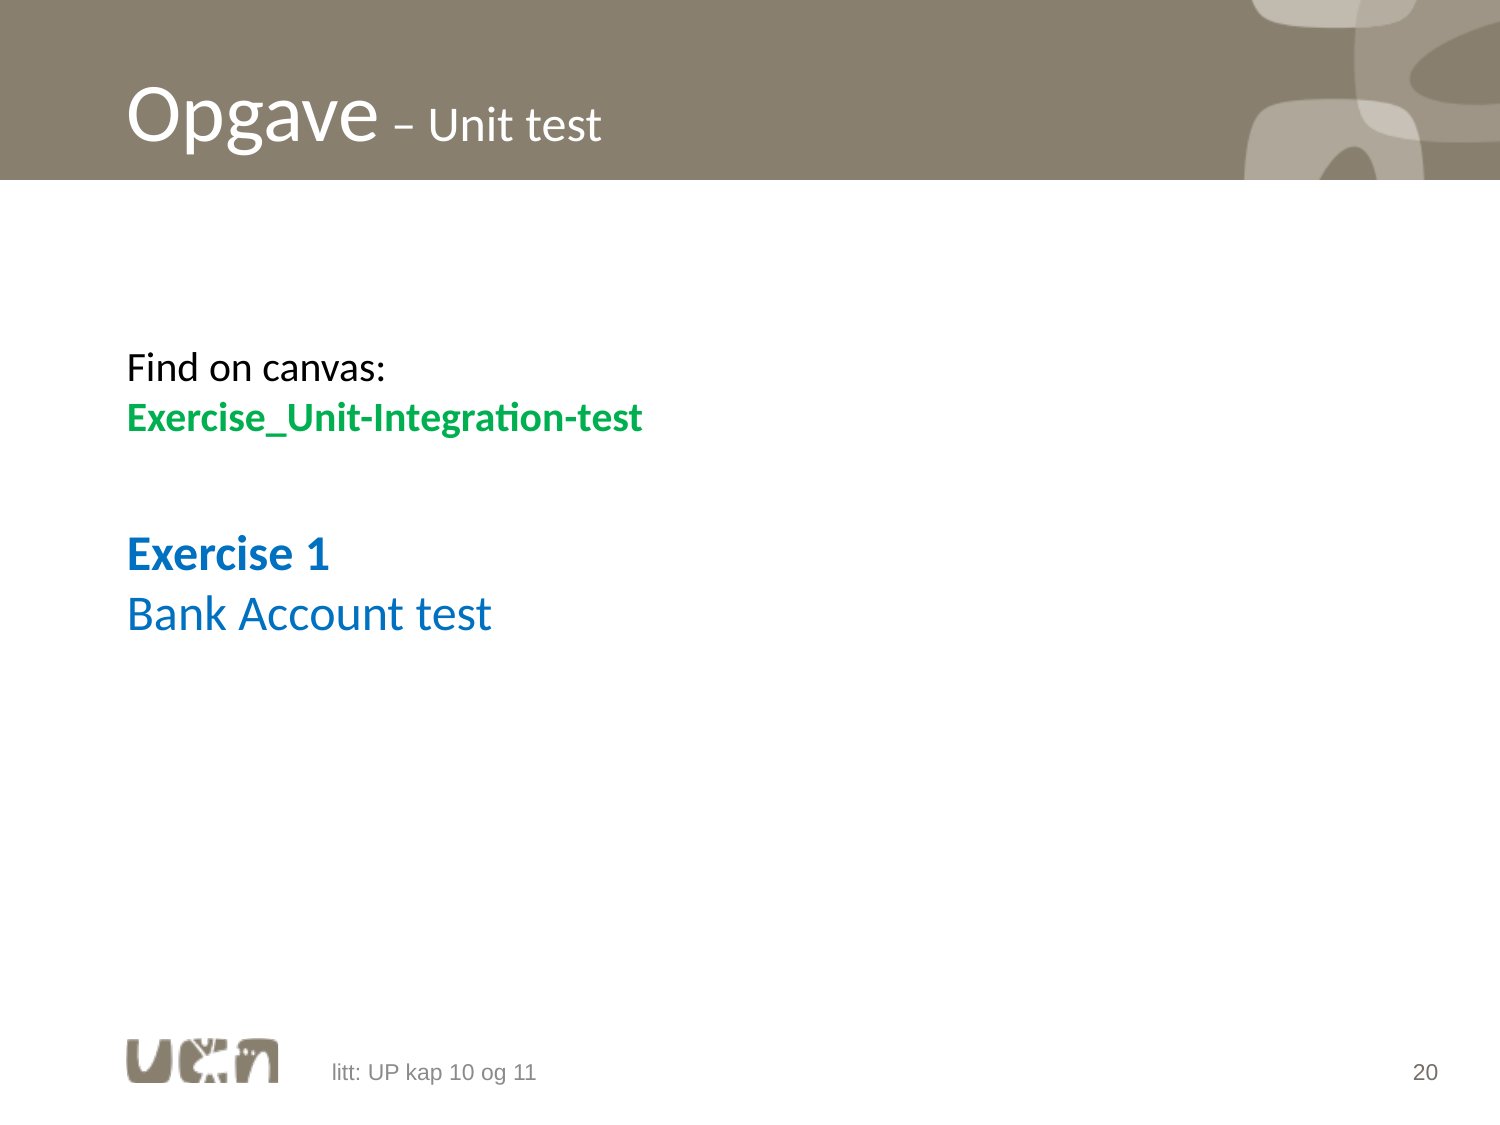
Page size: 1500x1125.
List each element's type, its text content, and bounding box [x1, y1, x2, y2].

list Find on canvas: Exercise_Unit-Integration-test Exercise 1 Bank Account test [111, 262, 1385, 1005]
footer litt: UP kap 10 og 11 [316, 1041, 1233, 1102]
slide_number 20 [1353, 1041, 1454, 1102]
title Opgave – Unit test [111, 48, 1385, 166]
